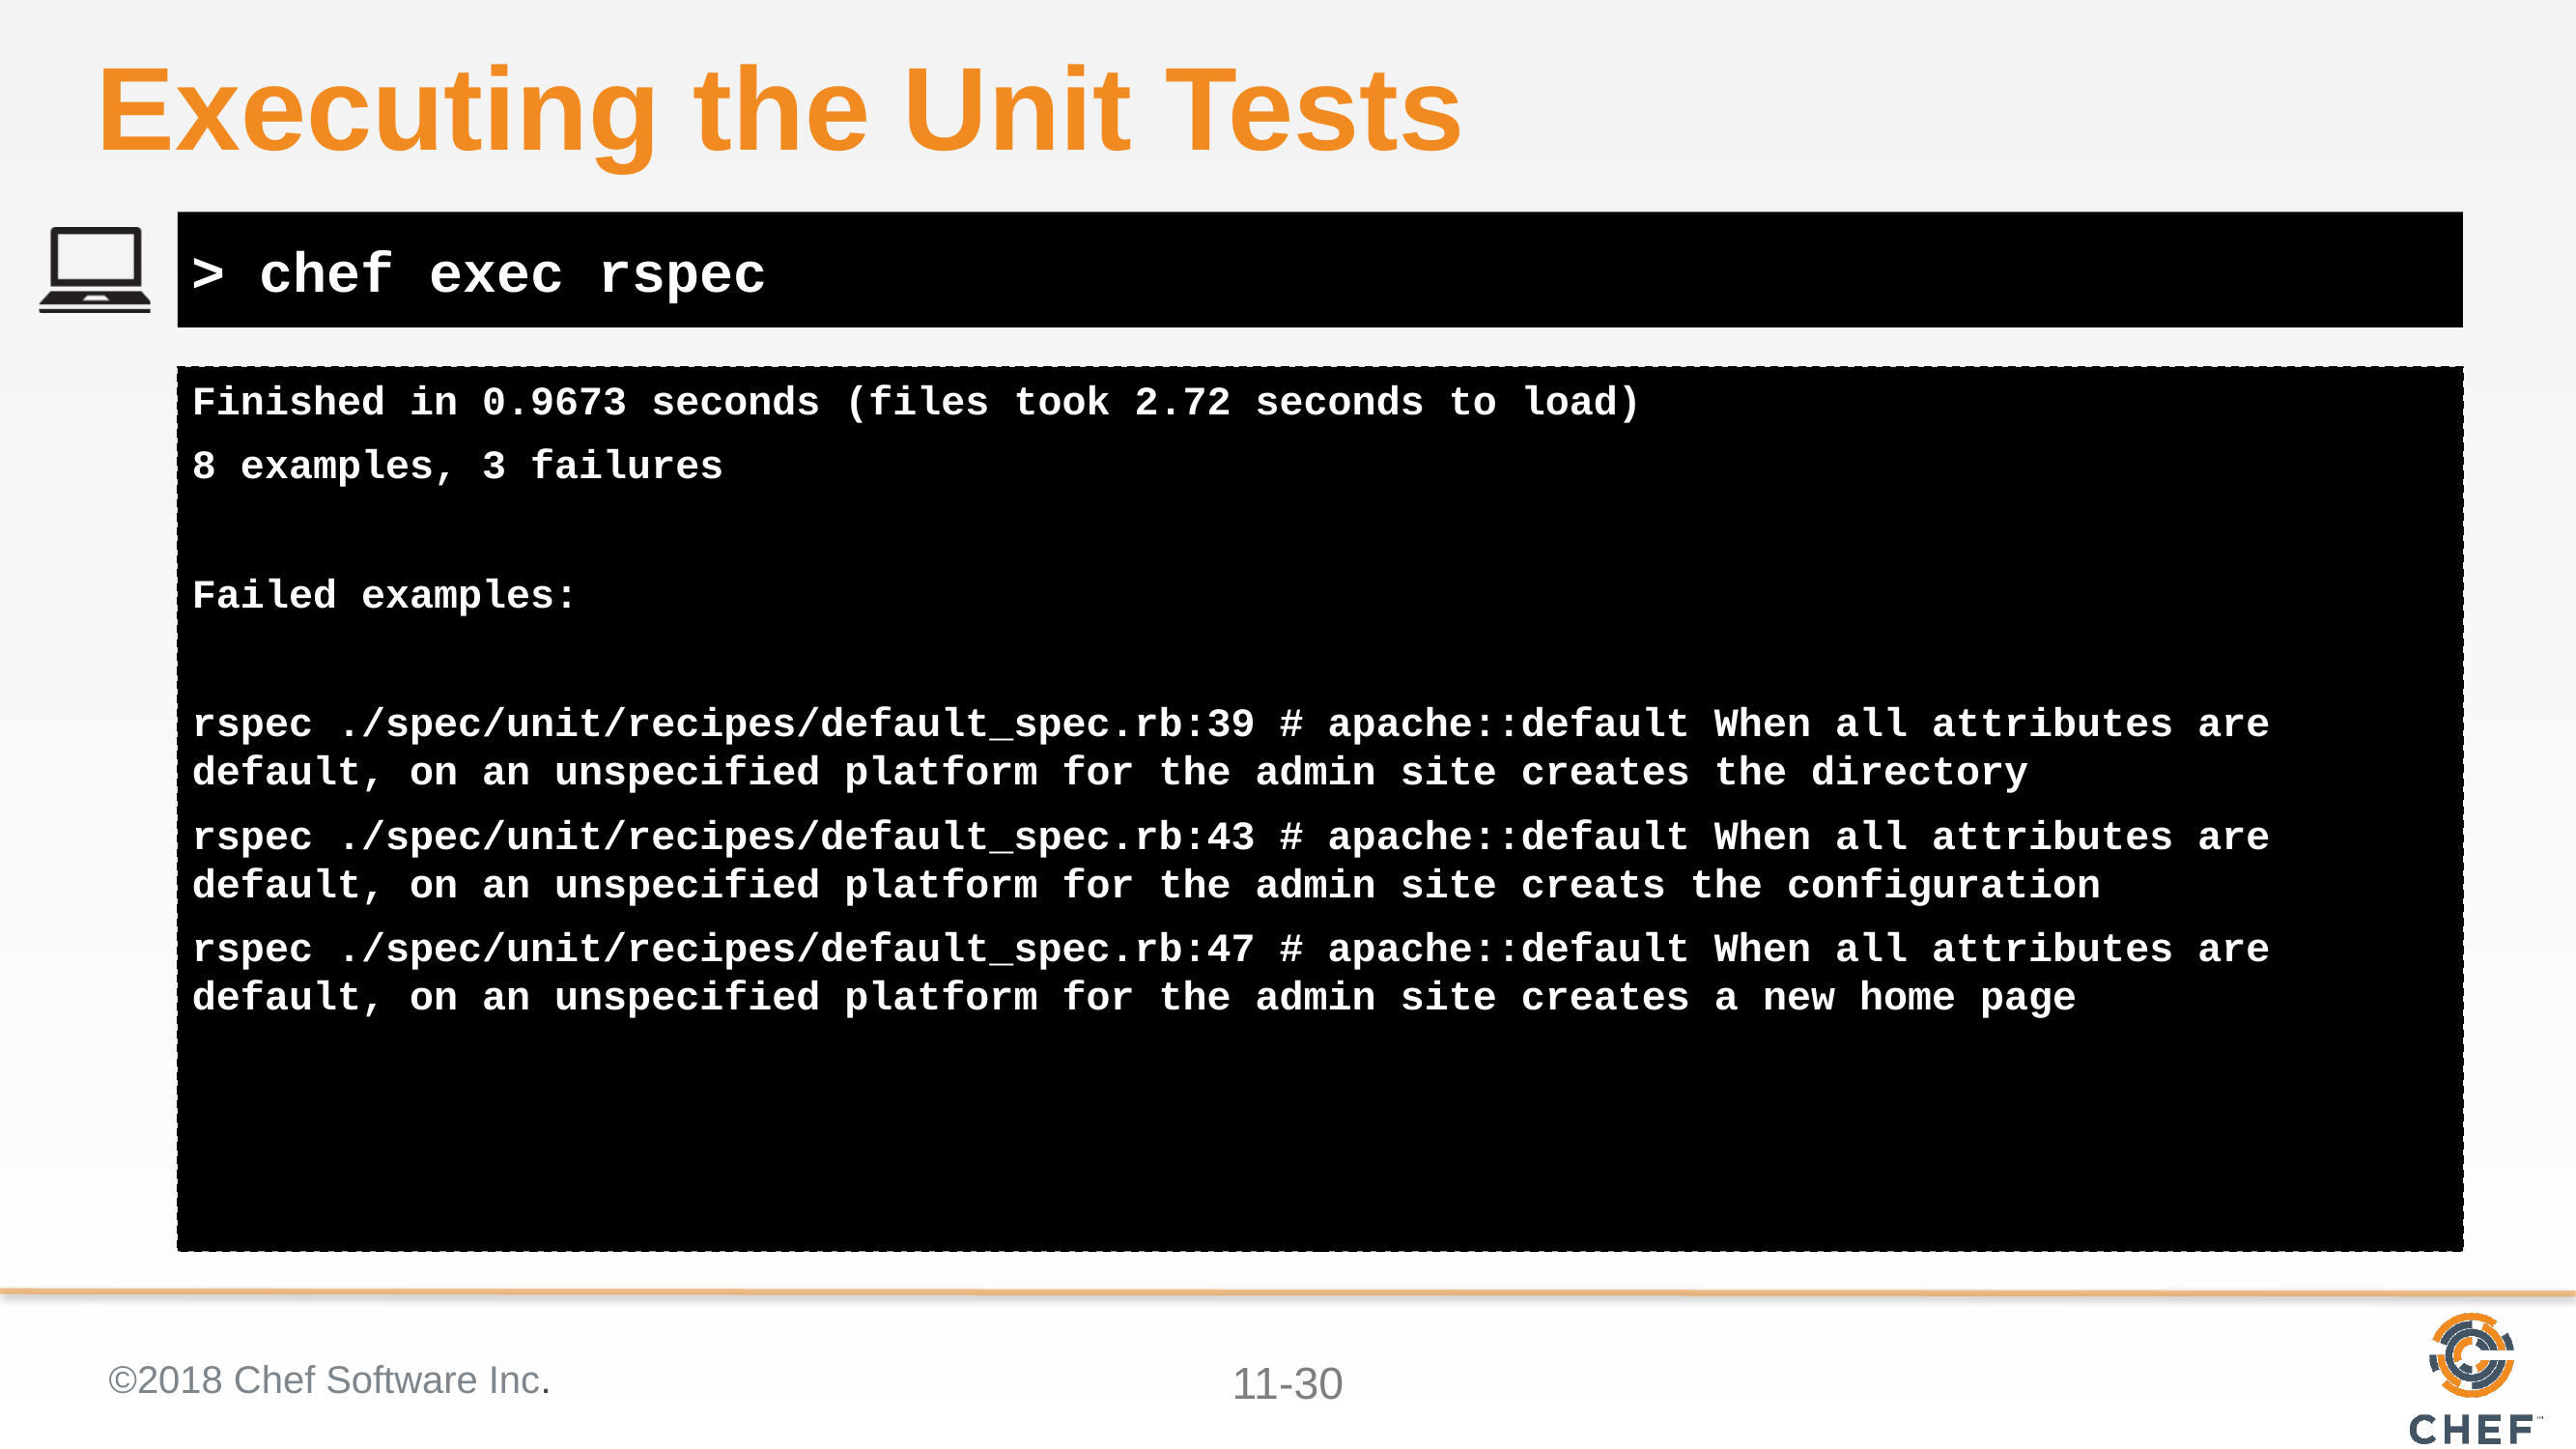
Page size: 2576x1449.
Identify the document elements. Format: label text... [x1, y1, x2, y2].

picture [2399, 1297, 2551, 1449]
list Finished in 0.9673 seconds (files took 2.72 seconds to load) 8 examples, 3 failures Failed examples: rspec ./spec/unit/recipes/default_spec.rb:39 # apache::default When all attributes are default, on an unspecified platform for the admin site creates the directory rspec ./spec/unit/recipes/default_spec.rb:43 # apache::default When all attributes are default, on an unspecified platform for the admin site creats the configuration rspec ./spec/unit/recipes/default_spec.rb:47 # apache::default When all attributes are default, on an unspecified platform for the admin site creates a new home page [177, 366, 2464, 1252]
list > chef exec rspec [177, 212, 2463, 327]
title Executing the Unit Tests [96, 48, 2463, 180]
